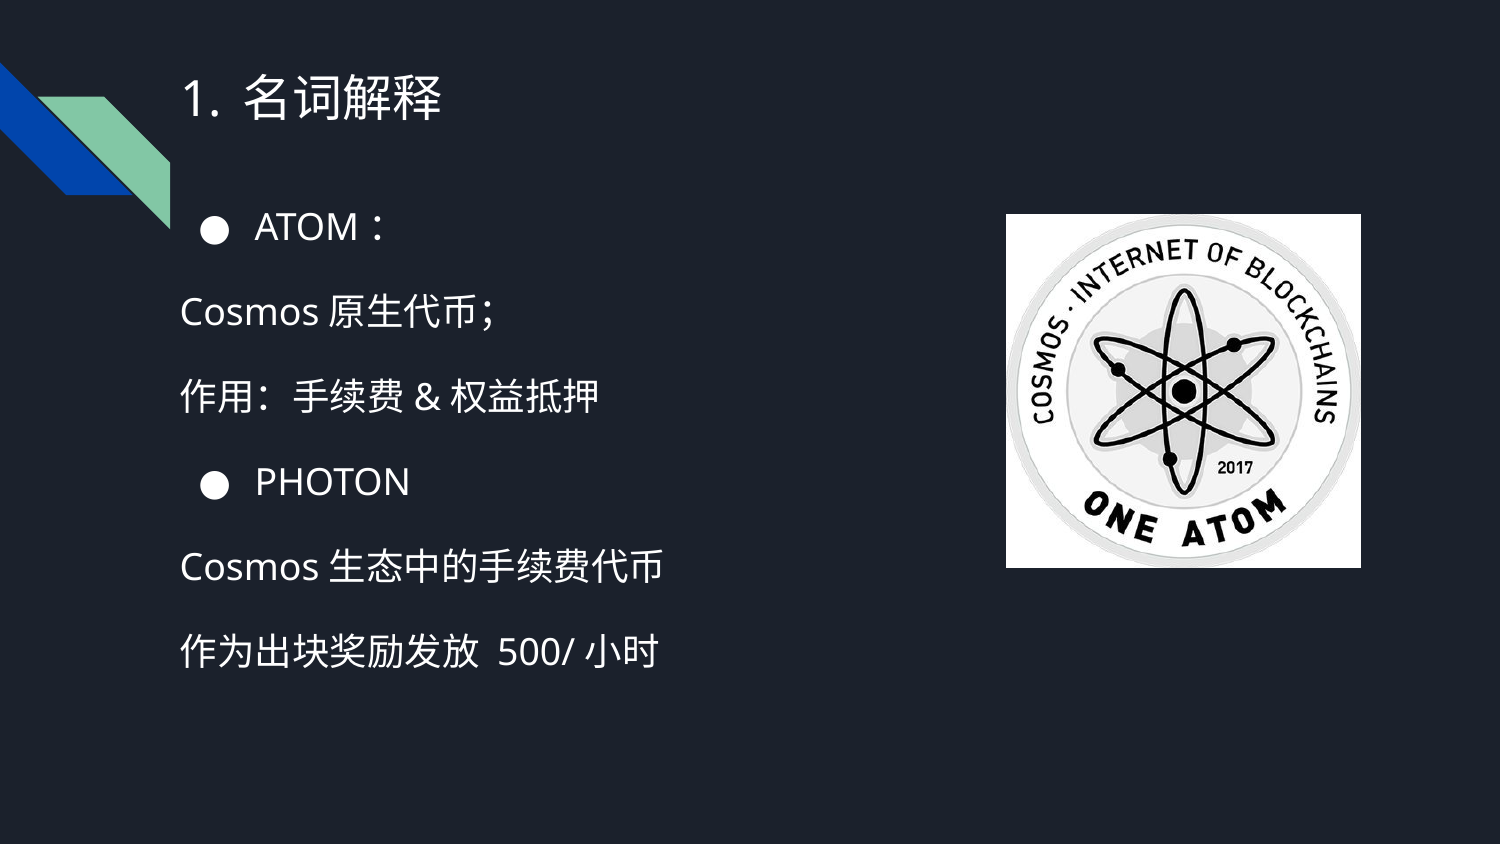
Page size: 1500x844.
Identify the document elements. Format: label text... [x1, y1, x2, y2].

list ATOM： Cosmos原生代币； 作用：手续费&权益抵押 PHOTON Cosmos生态中的手续费代币 作为出块奖励发放 500/小时 [164, 181, 1320, 800]
picture [1006, 214, 1361, 569]
title 名词解释 [153, 51, 1308, 202]
